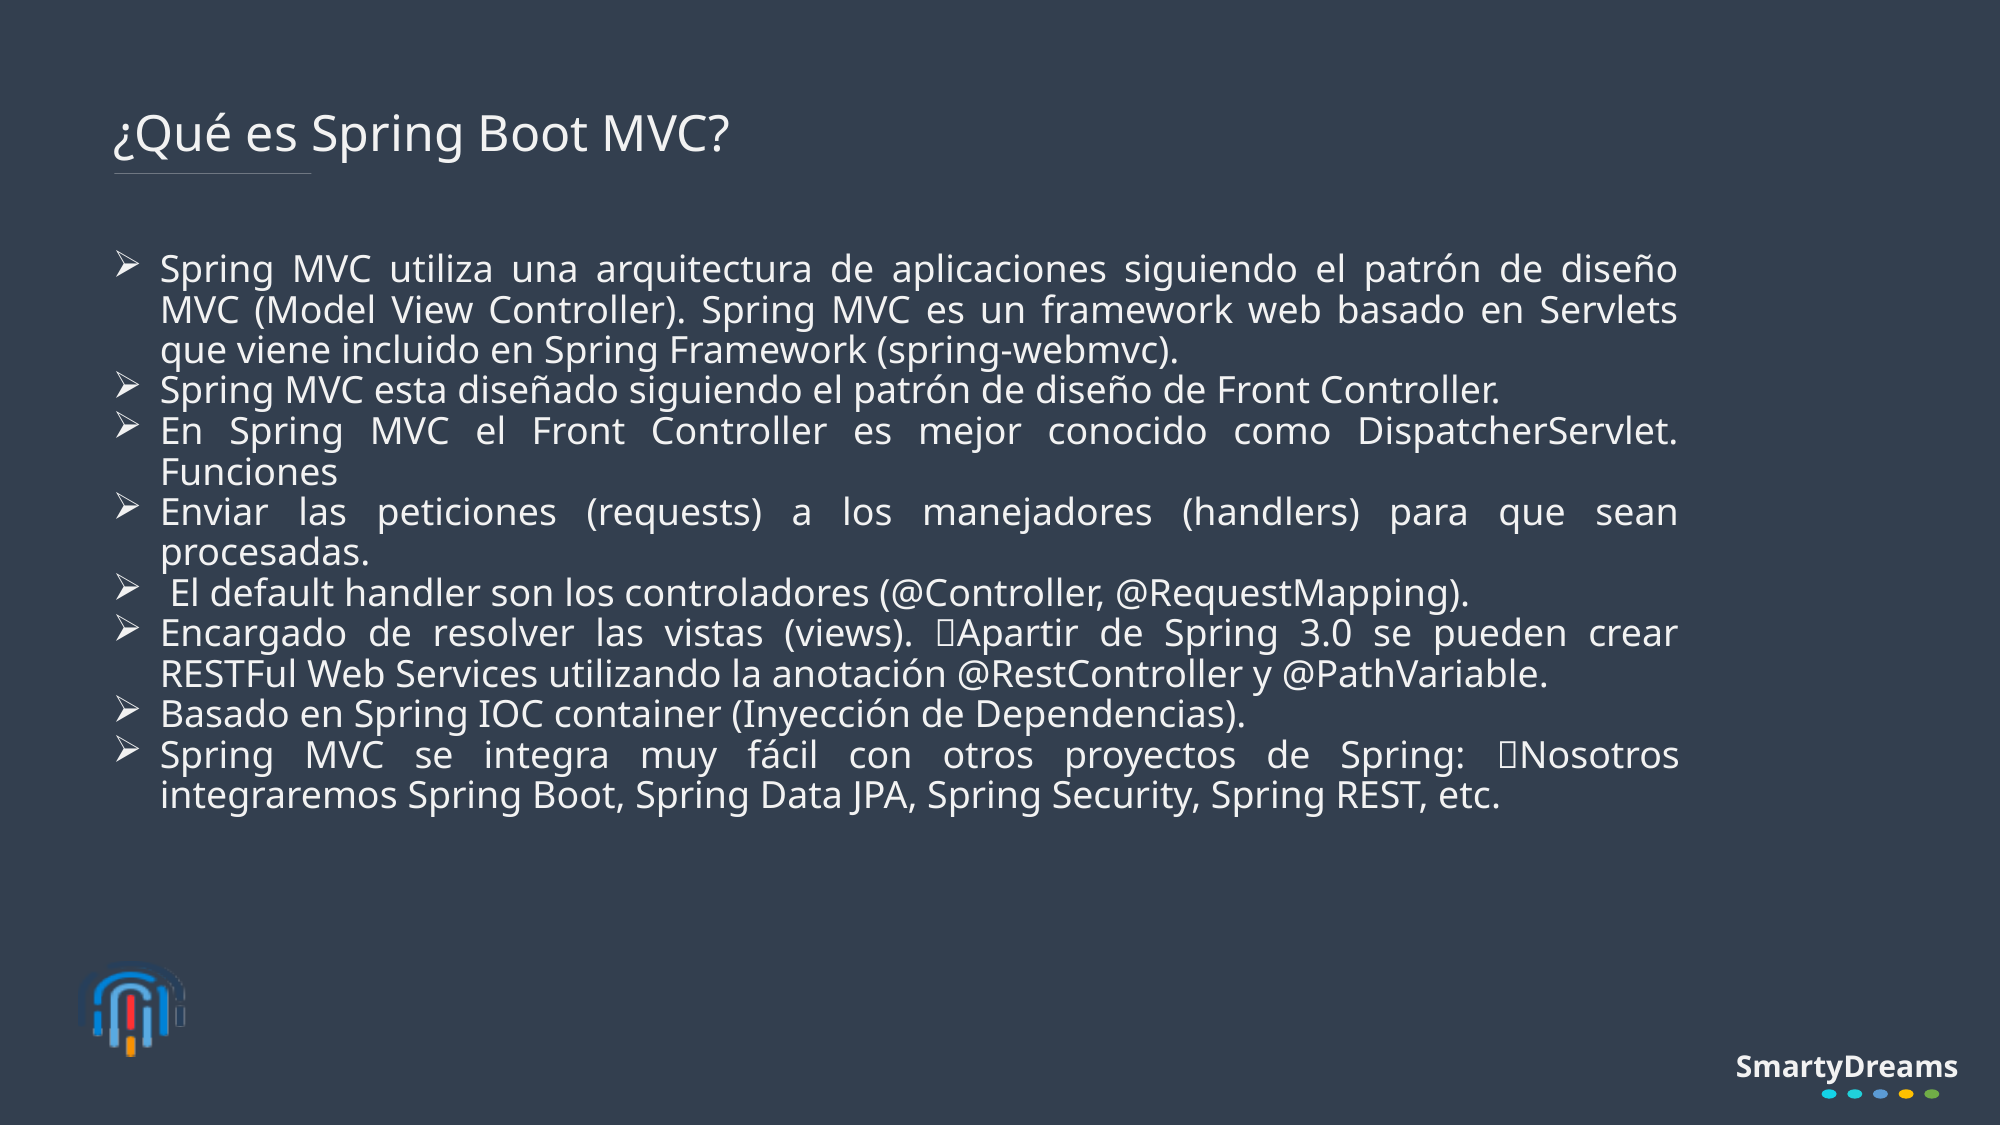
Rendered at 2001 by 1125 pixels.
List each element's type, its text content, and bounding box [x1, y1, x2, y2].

title ¿Qué es Spring Boot MVC? [98, 100, 1696, 219]
text_box [97, 276, 1696, 869]
picture [78, 961, 188, 1057]
text_box Spring MVC utiliza una arquitectura de aplicaciones siguiendo el patrón de diseño MVC (Model View Controller). Spring MVC es un framework web basado en Servlets que viene incluido en Spring Framework (spring-webmvc). Spring MVC esta diseñado siguiendo el patrón de diseño de Front Controller. En Spring MVC el Front Controller es mejor conocido como DispatcherServlet. Funciones Enviar las peticiones (requests) a los manejadores (handlers) para que sean procesadas. El default handler son los controladores (@Controller, @RequestMapping). Encargado de resolver las vistas (views). Apartir de Spring 3.0 se pueden crear RESTFul Web Services utilizando la anotación @RestController y @PathVariable. Basado en Spring IOC container (Inyección de Dependencias). Spring MVC se integra muy fácil con otros proyectos de Spring: Nosotros integraremos Spring Boot, Spring Data JPA, Spring Security, Spring REST, etc. [97, 242, 1696, 276]
